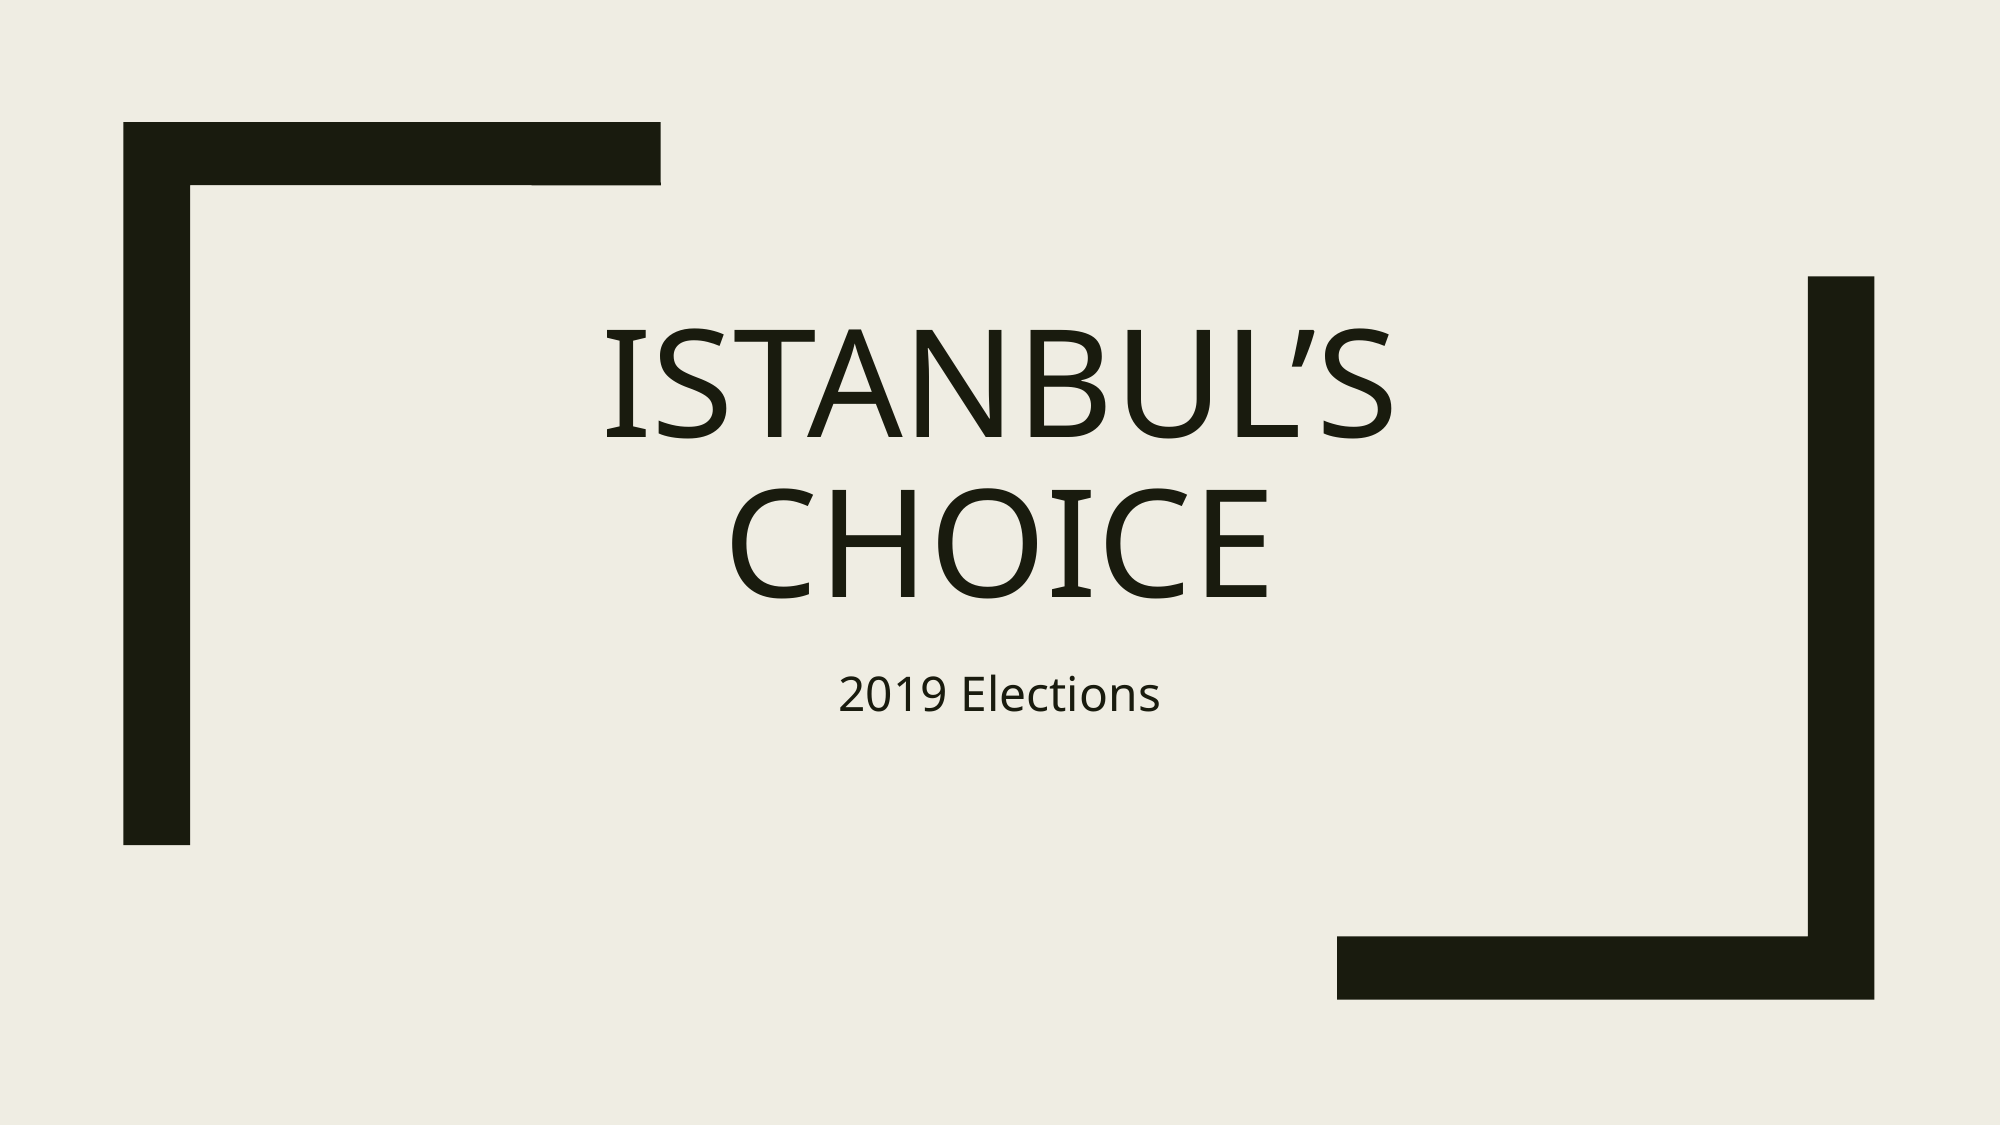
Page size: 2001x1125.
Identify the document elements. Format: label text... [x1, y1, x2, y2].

subtitle 2019 Elections [439, 649, 1561, 828]
title Istanbul’s choıce [314, 293, 1686, 638]
